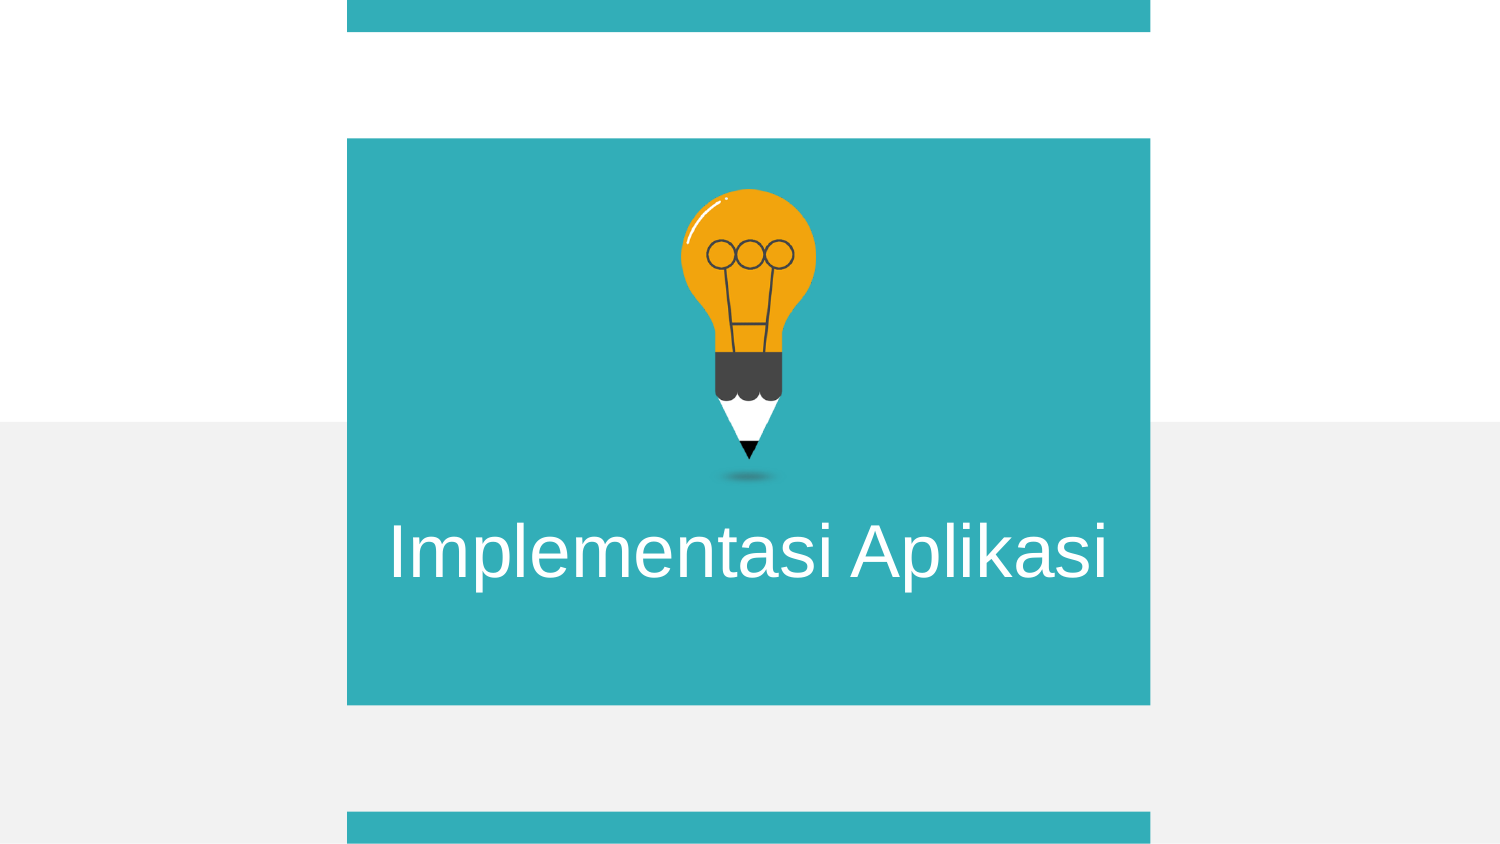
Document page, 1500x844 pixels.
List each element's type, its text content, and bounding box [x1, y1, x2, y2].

picture [681, 189, 816, 487]
list Implementasi Aplikasi [347, 500, 1151, 595]
